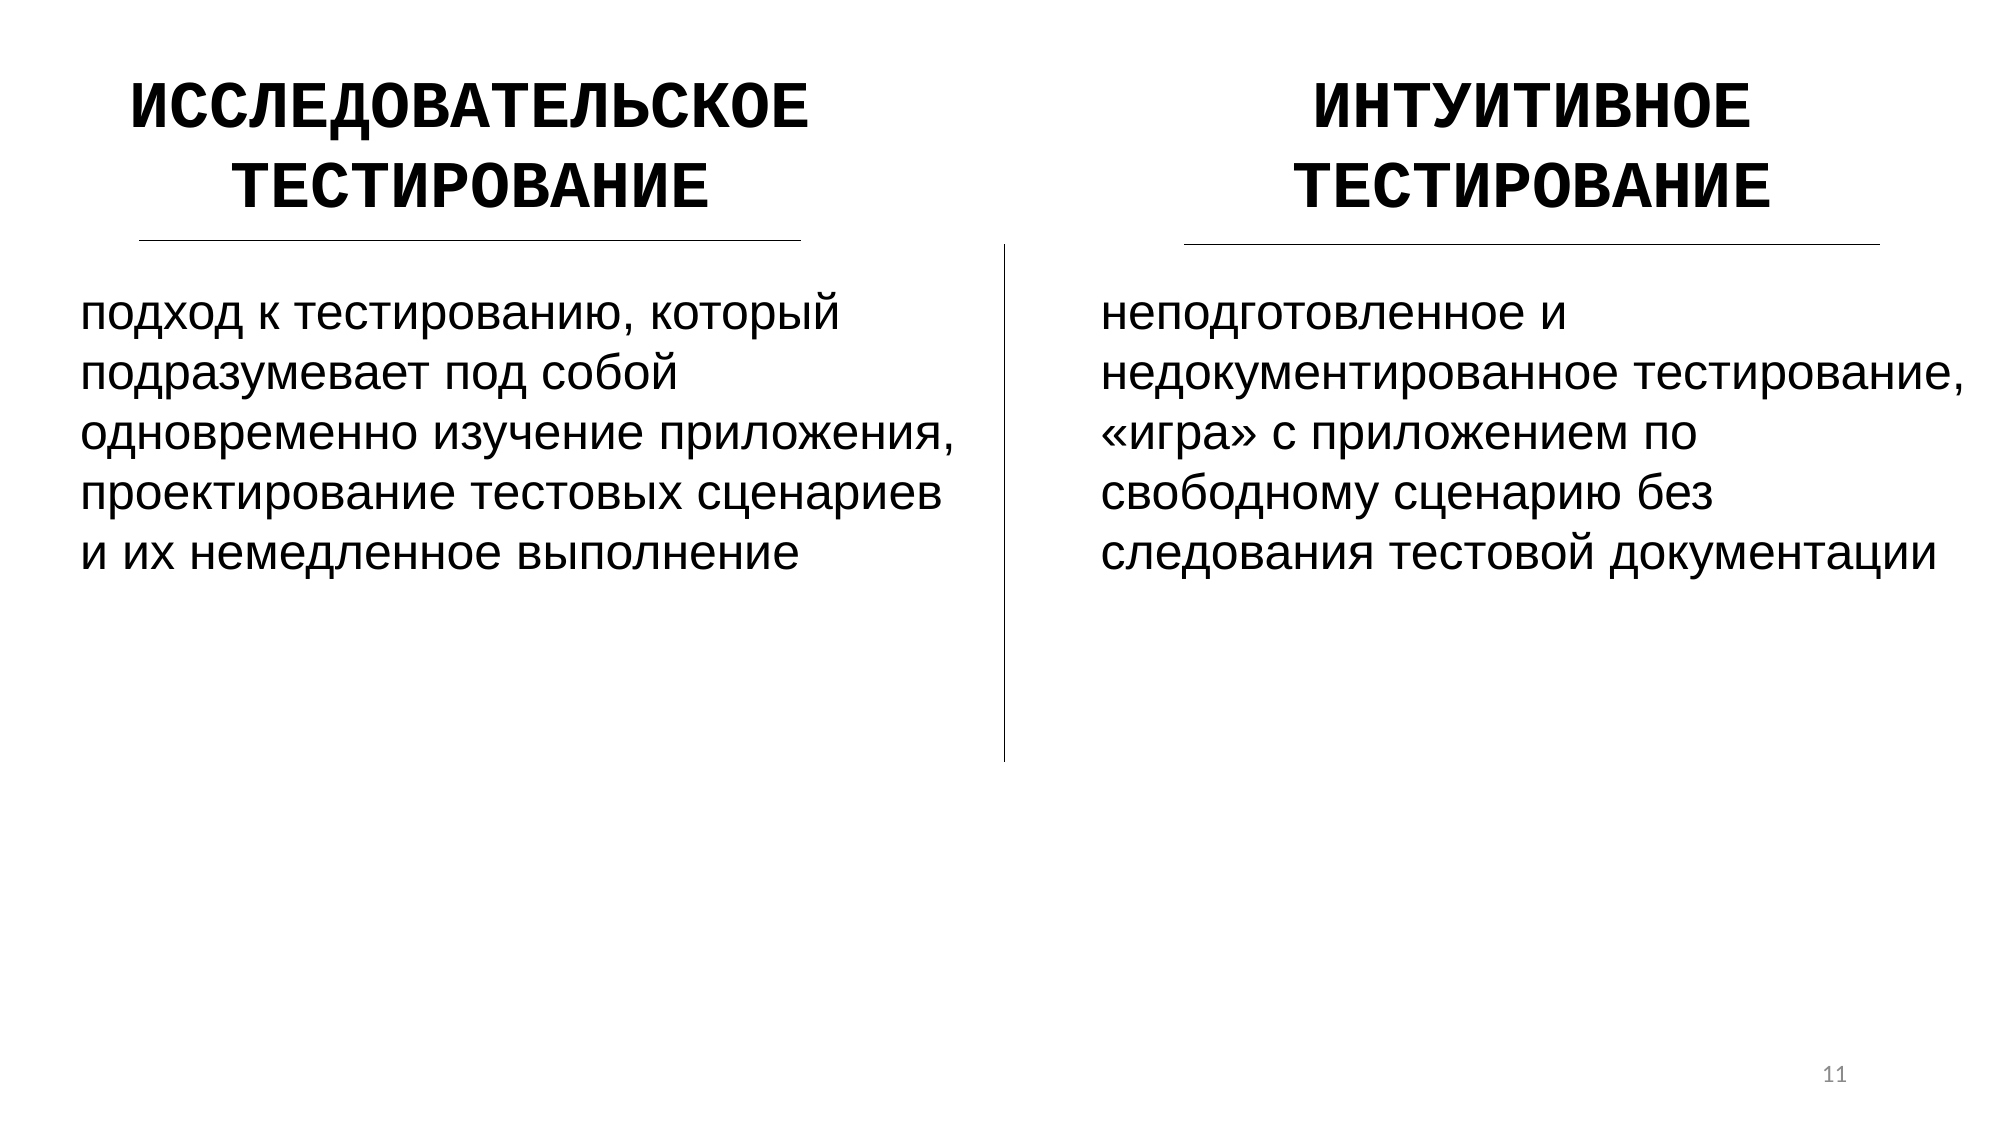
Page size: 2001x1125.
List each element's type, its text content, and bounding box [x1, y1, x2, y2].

slide_number 11 [1412, 1042, 1863, 1103]
text_box ИНТУИТИВНОЕ ТЕСТИРОВАНИЕ [1277, 53, 1788, 228]
text_box неподготовленное и недокументированное тестирование, «игра» с приложением по свободному сценарию без следования тестовой документации [1085, 272, 2000, 587]
text_box ИССЛЕДОВАТЕЛЬСКОЕ ТЕСТИРОВАНИЕ [115, 53, 825, 228]
text_box подход к тестированию, который подразумевает под собой одновременно изучение приложения, проектирование тестовых сценариев и их немедленное выполнение [65, 271, 984, 587]
